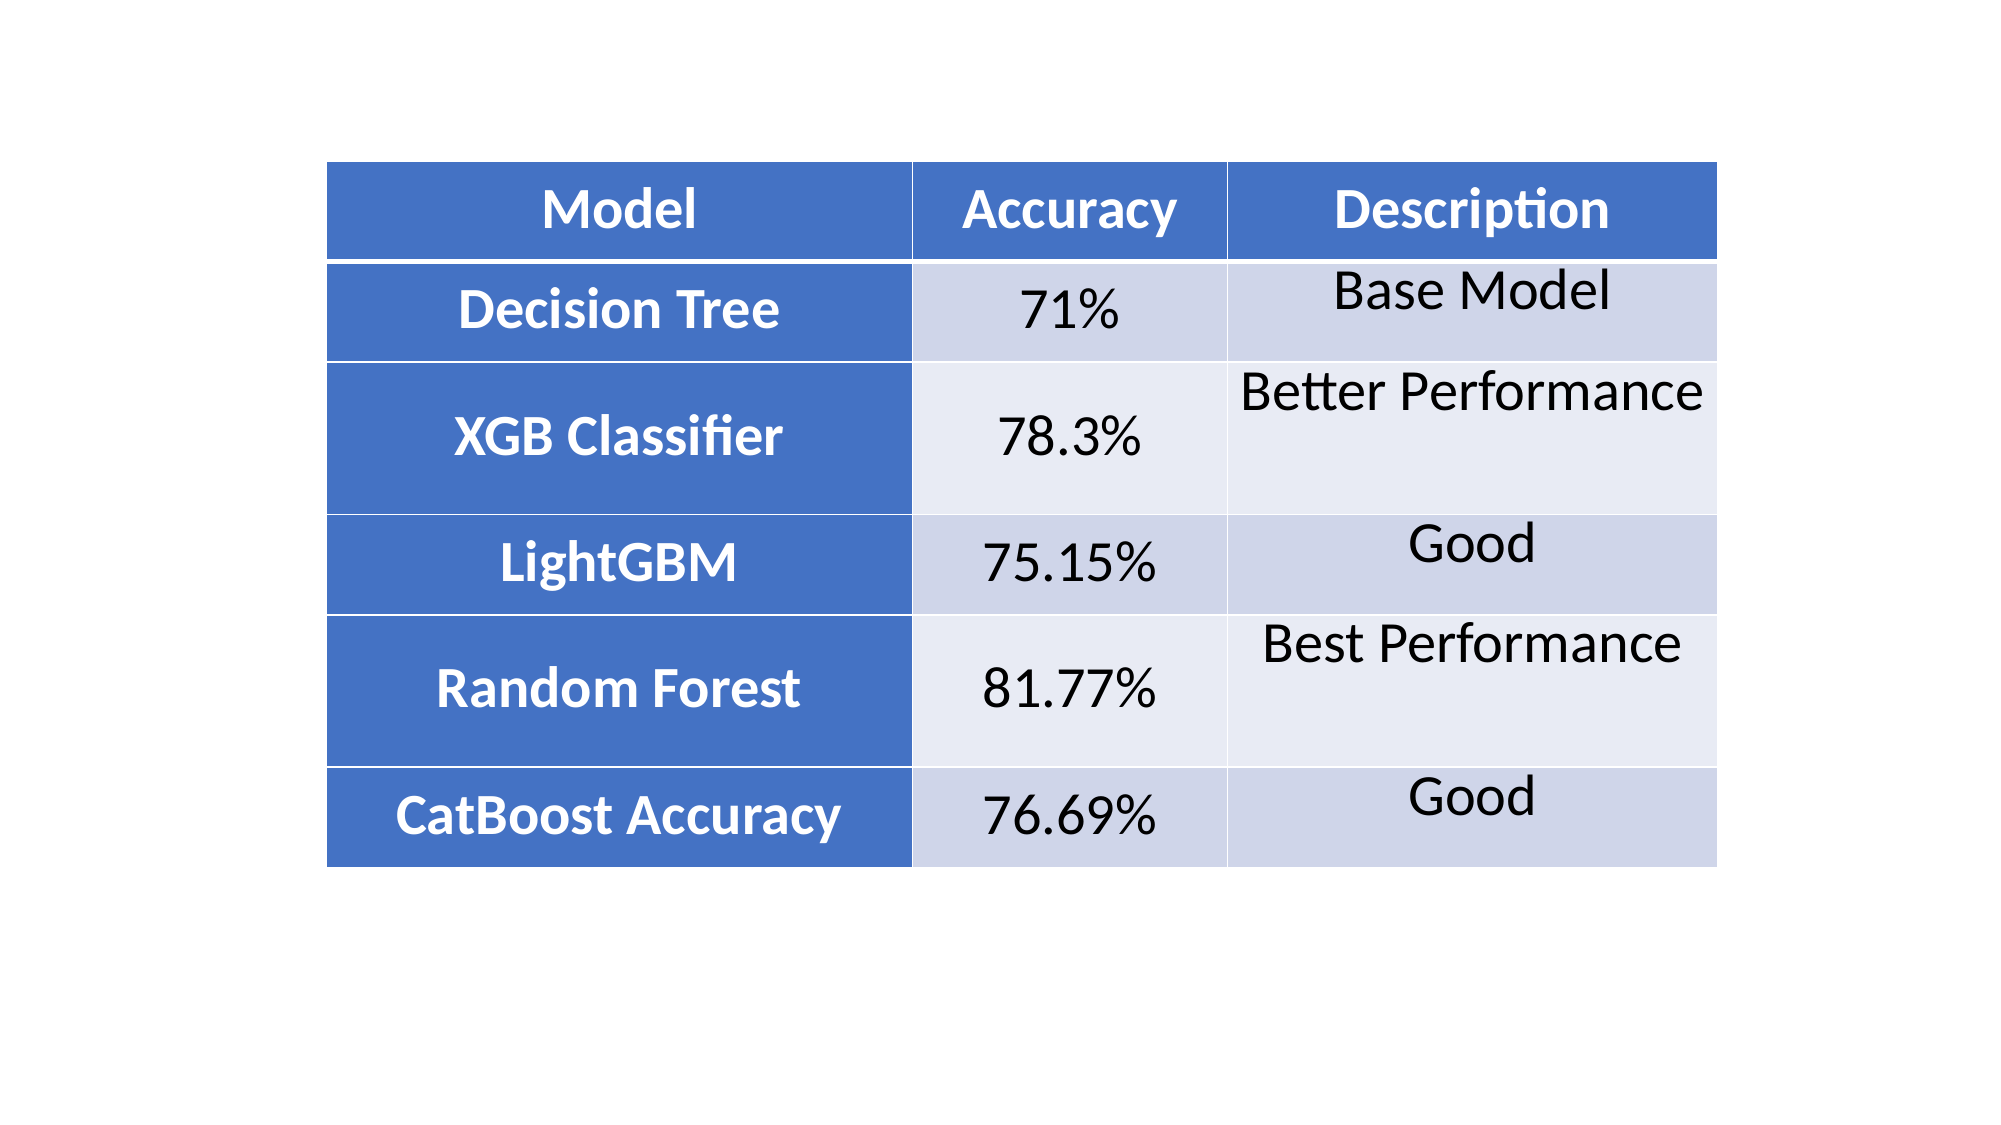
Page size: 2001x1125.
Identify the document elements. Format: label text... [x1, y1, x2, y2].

table_header Accuracy [913, 162, 1227, 259]
table_header Description [1228, 162, 1717, 259]
table_cell Decision Tree [327, 264, 912, 361]
table_cell Good [1228, 515, 1717, 614]
table_header Model [327, 162, 912, 259]
table_cell Random Forest [327, 616, 912, 766]
table_cell 78.3% [913, 363, 1227, 514]
table_cell XGB Classifier [327, 363, 912, 514]
table_cell LightGBM [327, 515, 912, 614]
table_cell Good [1228, 768, 1717, 867]
table_cell 71% [913, 264, 1227, 361]
table_cell CatBoost Accuracy [327, 768, 912, 867]
table_cell Base Model [1228, 264, 1717, 361]
table_cell 75.15% [913, 515, 1227, 614]
table_cell 81.77% [913, 616, 1227, 766]
table_cell Best Performance [1228, 616, 1717, 766]
table_cell Better Performance [1228, 363, 1717, 514]
table_cell 76.69% [913, 768, 1227, 867]
